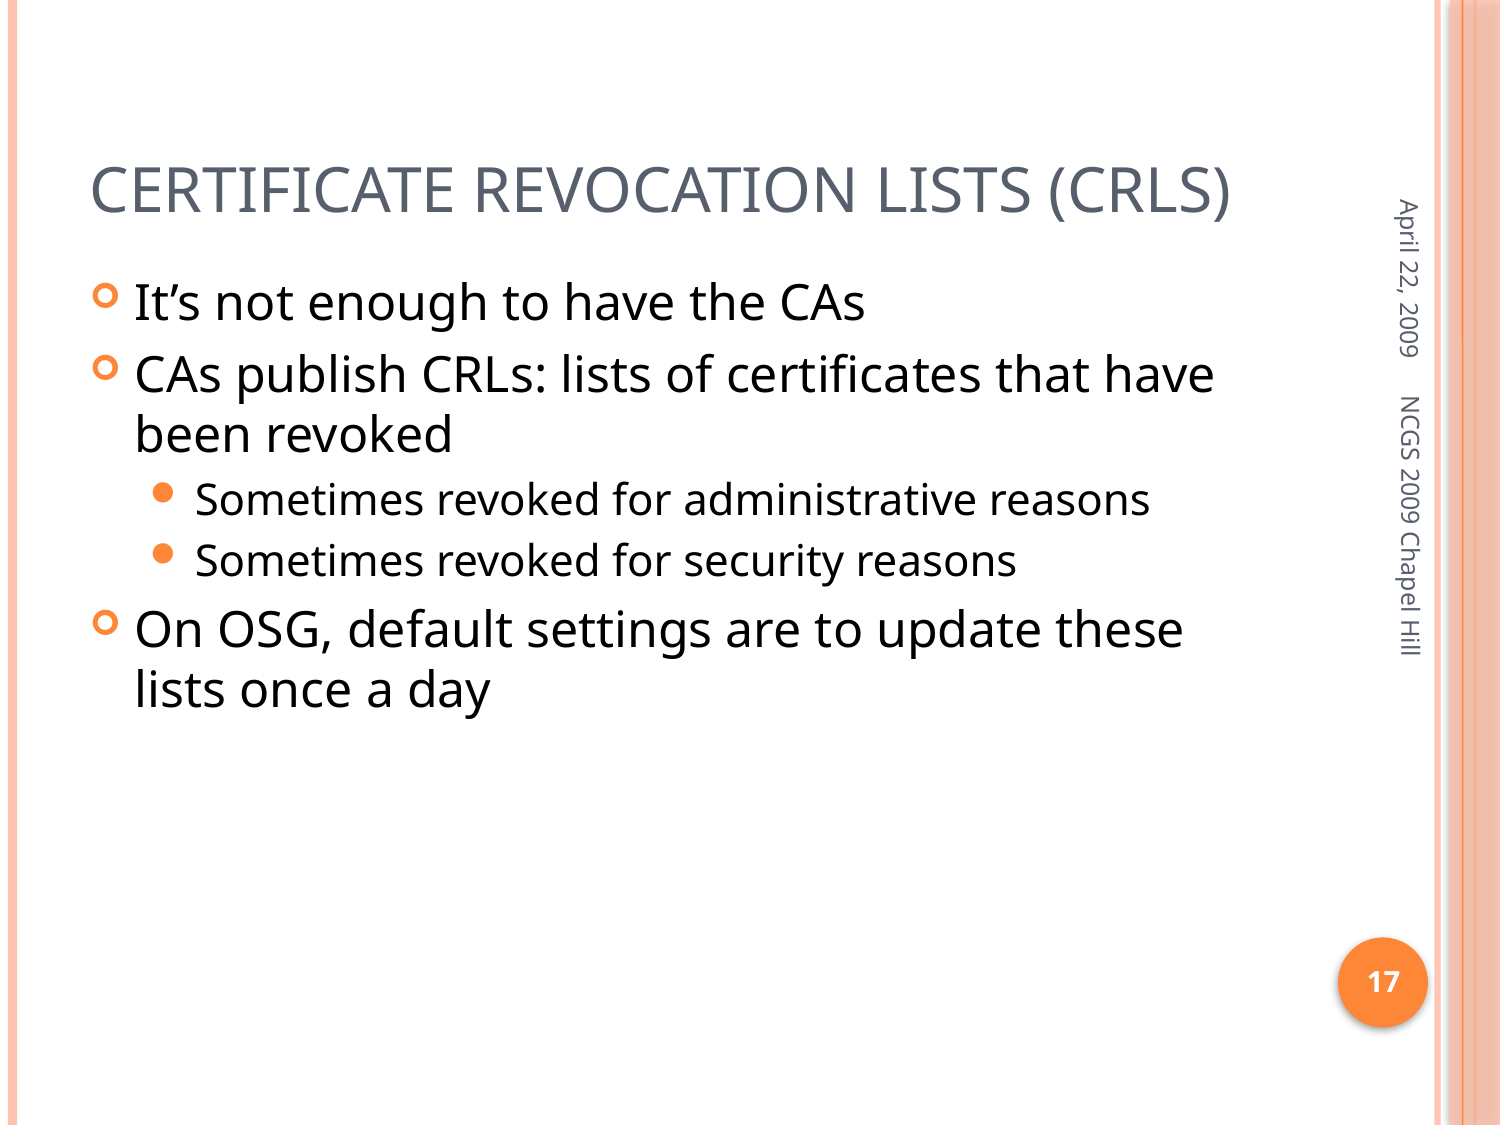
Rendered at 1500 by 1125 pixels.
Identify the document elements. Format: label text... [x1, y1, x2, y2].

footer NCGS 2009 Chapel Hill [1379, 380, 1440, 906]
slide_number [1378, 43, 1442, 374]
title Certificate Revocation Lists (CRLs) [75, 45, 1300, 233]
slide_number 17 [1333, 940, 1434, 1027]
list It’s not enough to have the CAs CAs publish CRLs: lists of certificates that have been revoked Sometimes revoked for administrative reasons Sometimes revoked for security reasons On OSG, default settings are to update these lists once a day [75, 262, 1300, 1062]
